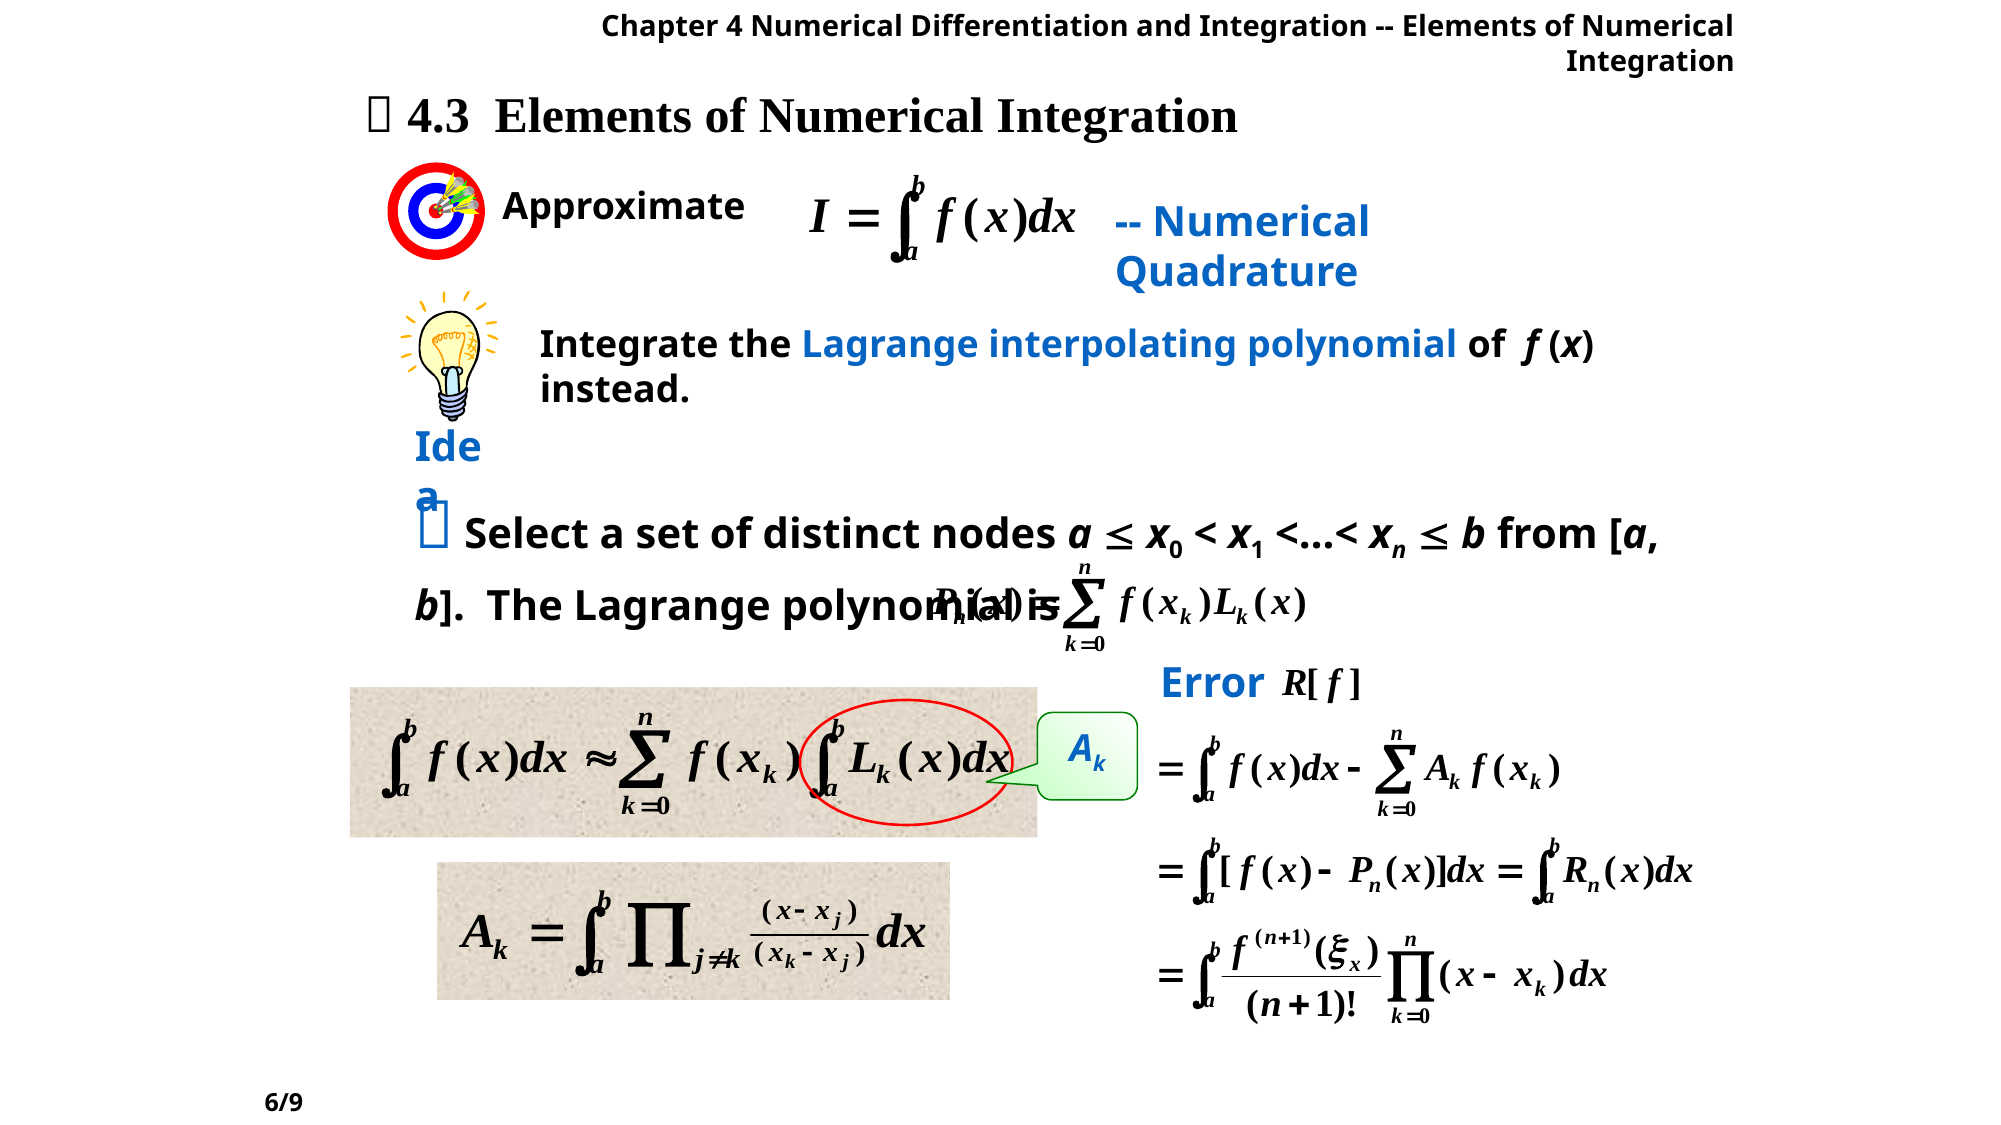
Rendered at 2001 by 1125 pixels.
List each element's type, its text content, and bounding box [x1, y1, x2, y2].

text_box  4.3 Elements of Numerical Integration [349, 74, 1313, 150]
text_box -- Numerical Quadrature [1100, 187, 1600, 287]
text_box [387, 162, 1088, 279]
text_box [1149, 649, 1701, 1033]
text_box 6/9 [249, 1078, 338, 1124]
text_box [399, 287, 1638, 449]
text_box Chapter 4 Numerical Differentiation and Integration -- Elements of Numerical Integration [562, 0, 1750, 85]
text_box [399, 449, 1675, 661]
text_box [437, 862, 950, 1000]
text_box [799, 699, 1138, 825]
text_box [349, 687, 1038, 838]
